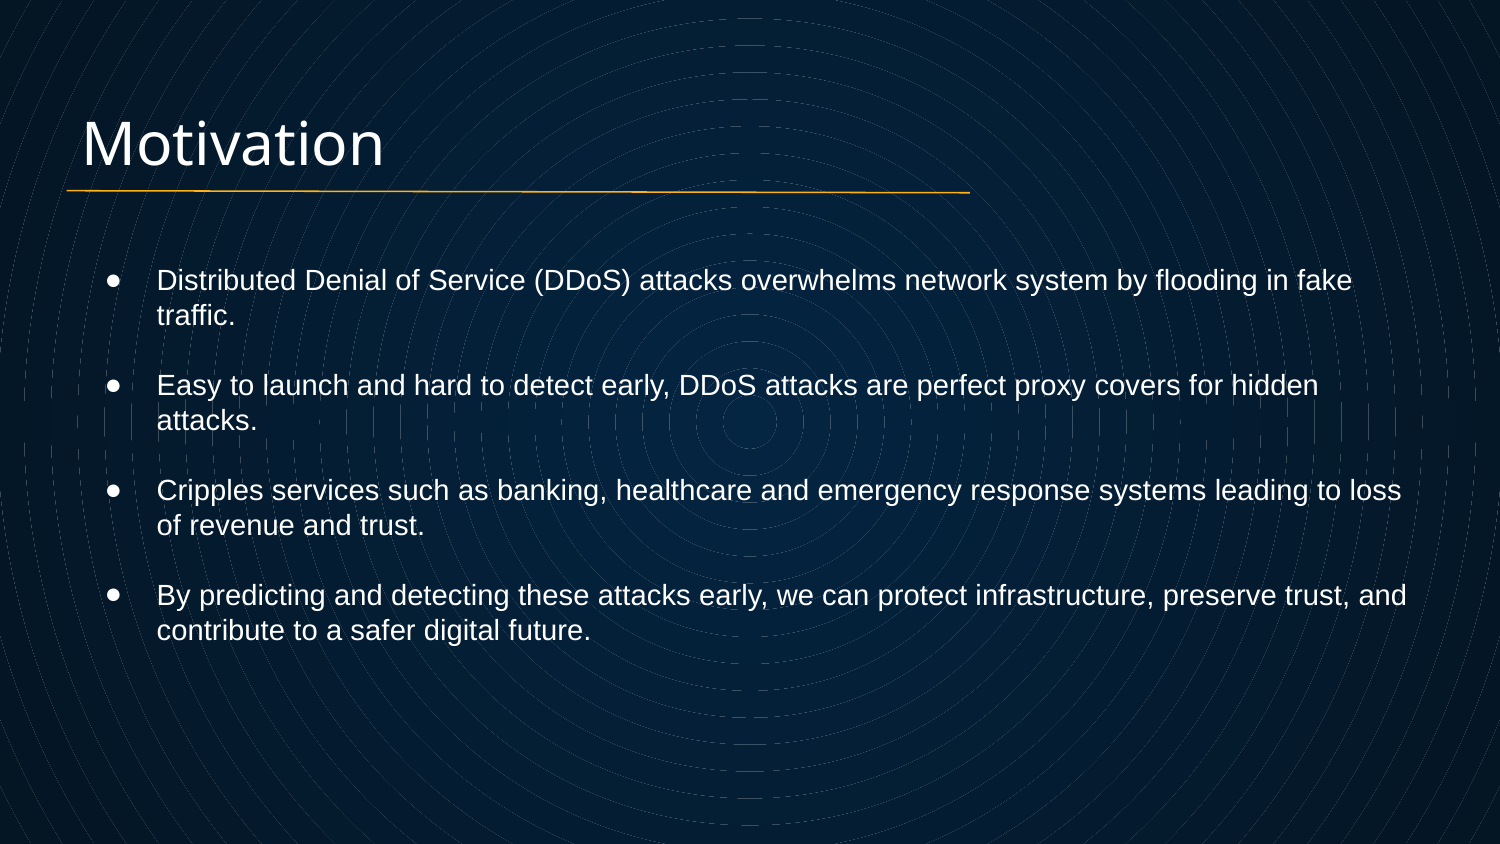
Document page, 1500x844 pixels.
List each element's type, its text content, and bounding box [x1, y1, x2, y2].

title Motivation [66, 89, 1434, 191]
text_box Distributed Denial of Service (DDoS) attacks overwhelms network system by flooding in fake traffic. Easy to launch and hard to detect early, DDoS attacks are perfect proxy covers for hidden attacks. Cripples services such as banking, healthcare and emergency response systems leading to loss of revenue and trust. By predicting and detecting these attacks early, we can protect infrastructure, preserve trust, and contribute to a safer digital future. [66, 246, 1428, 752]
